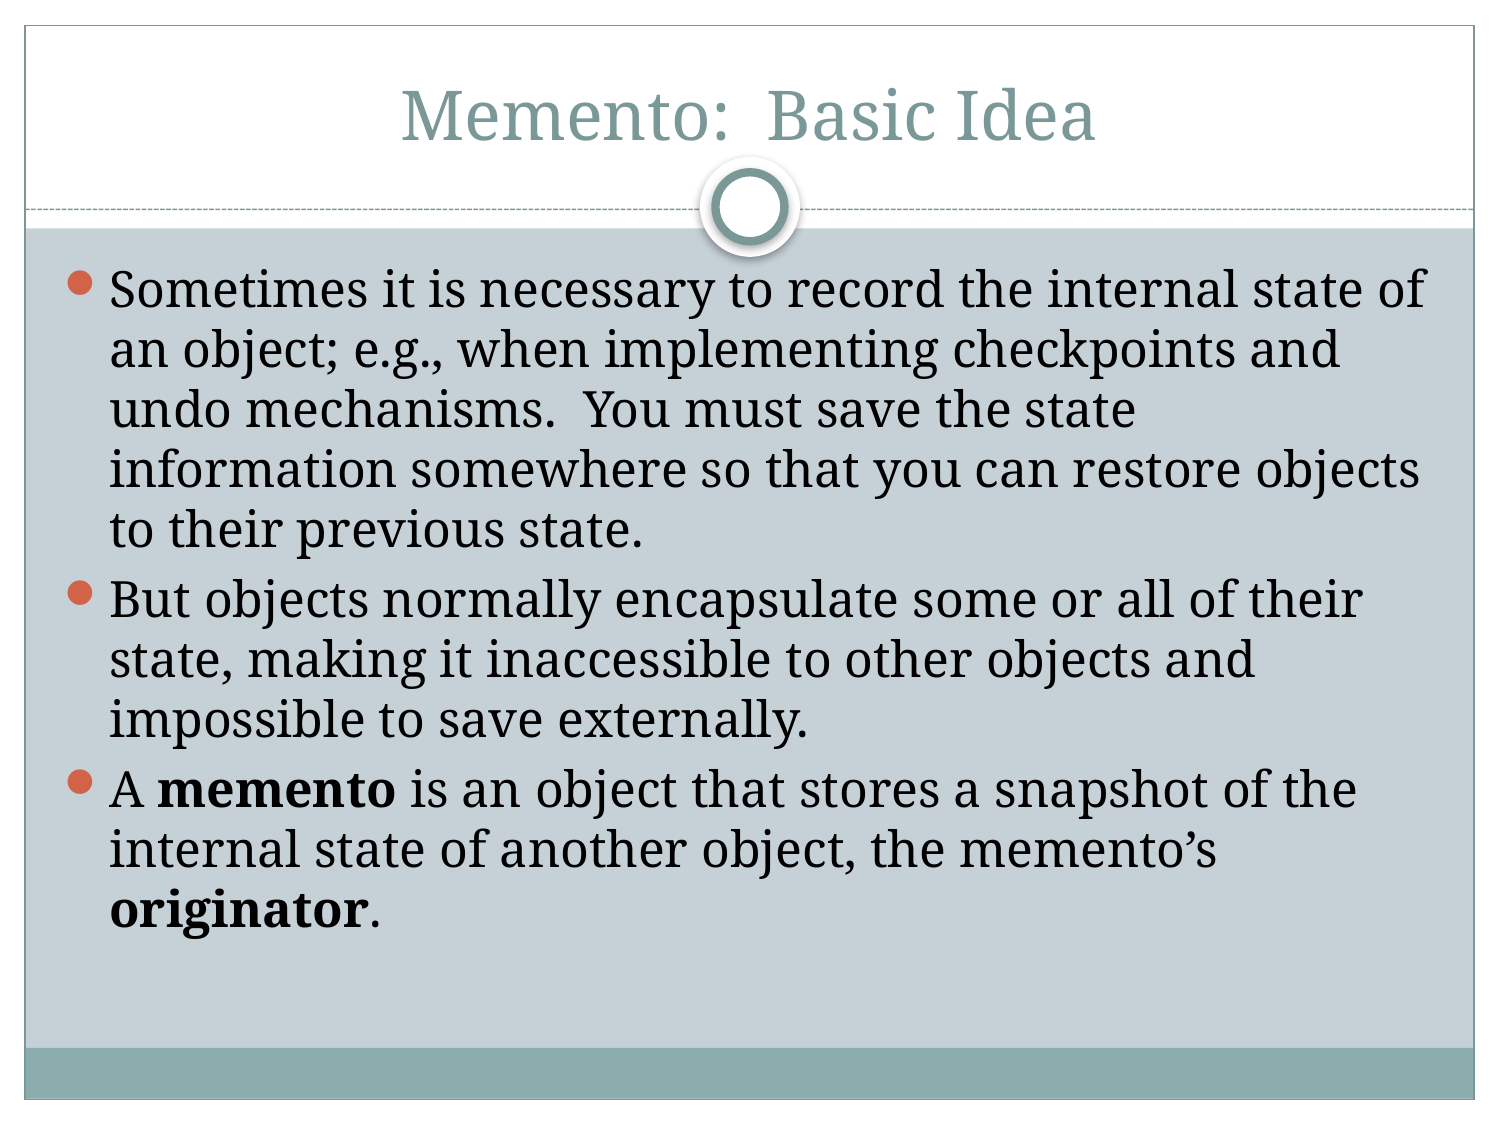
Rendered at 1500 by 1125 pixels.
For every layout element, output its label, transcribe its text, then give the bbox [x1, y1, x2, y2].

list Sometimes it is necessary to record the internal state of an object; e.g., when implementing checkpoints and undo mechanisms. You must save the state information somewhere so that you can restore objects to their previous state. But objects normally encapsulate some or all of their state, making it inaccessible to other objects and impossible to save externally. A memento is an object that stores a snapshot of the internal state of another object, the memento’s originator. [49, 250, 1445, 1001]
title Memento: Basic Idea [49, 37, 1450, 162]
